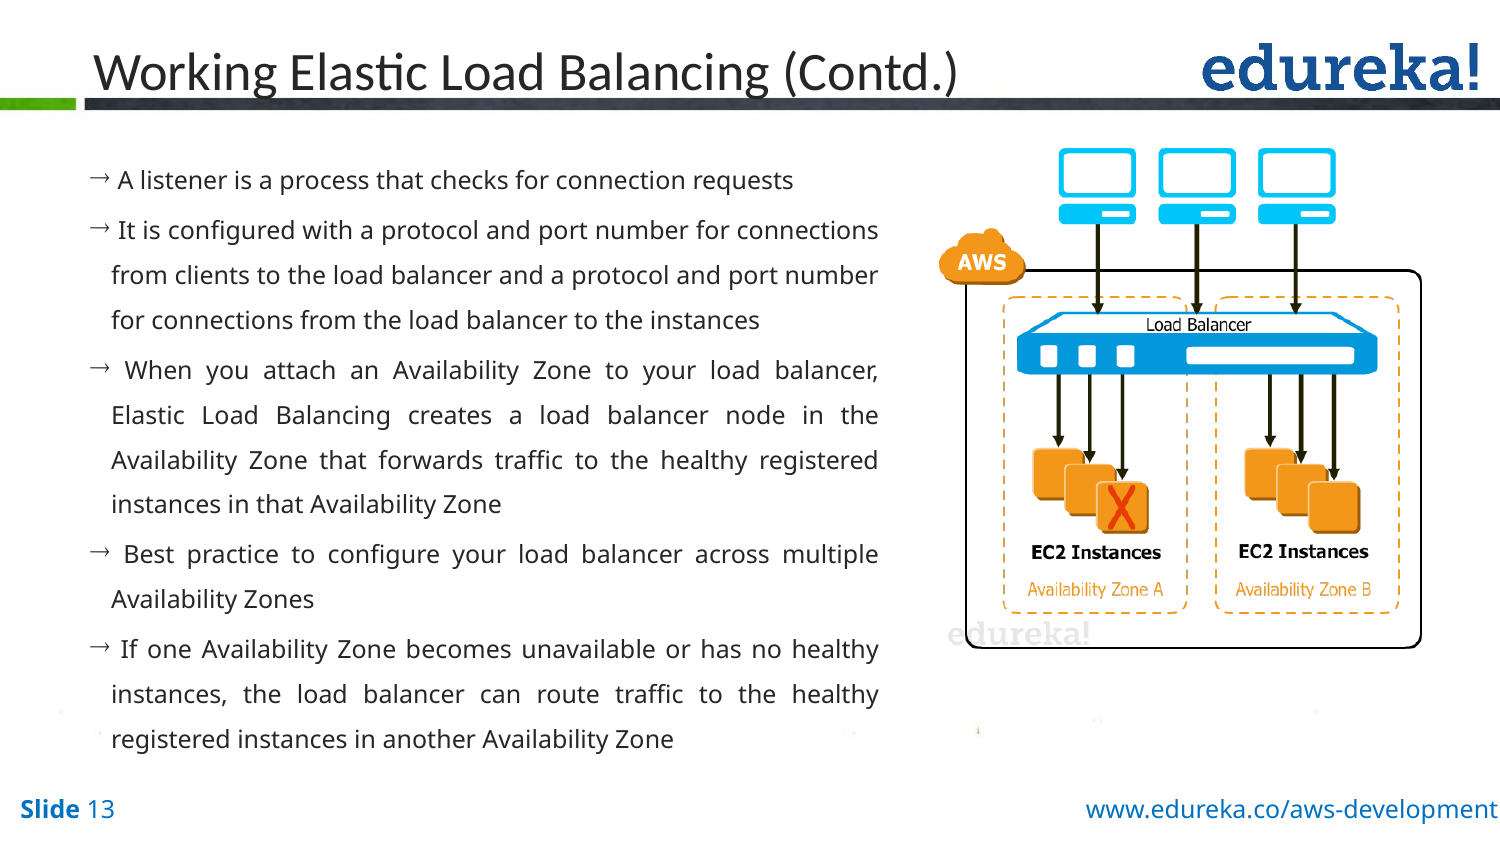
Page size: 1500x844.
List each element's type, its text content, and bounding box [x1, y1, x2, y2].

title Working Elastic Load Balancing (Contd.) [78, 26, 1373, 112]
list A listener is a process that checks for connection requests It is configured with a protocol and port number for connections from clients to the load balancer and a protocol and port number for connections from the load balancer to the instances When you attach an Availability Zone to your load balancer, Elastic Load Balancing creates a load balancer node in the Availability Zone that forwards traffic to the healthy registered instances in that Availability Zone Best practice to configure your load balancer across multiple Availability Zones If one Availability Zone becomes unavailable or has no healthy instances, the load balancer can route traffic to the healthy registered instances in another Availability Zone [75, 142, 896, 844]
picture [0, 0, 1500, 844]
